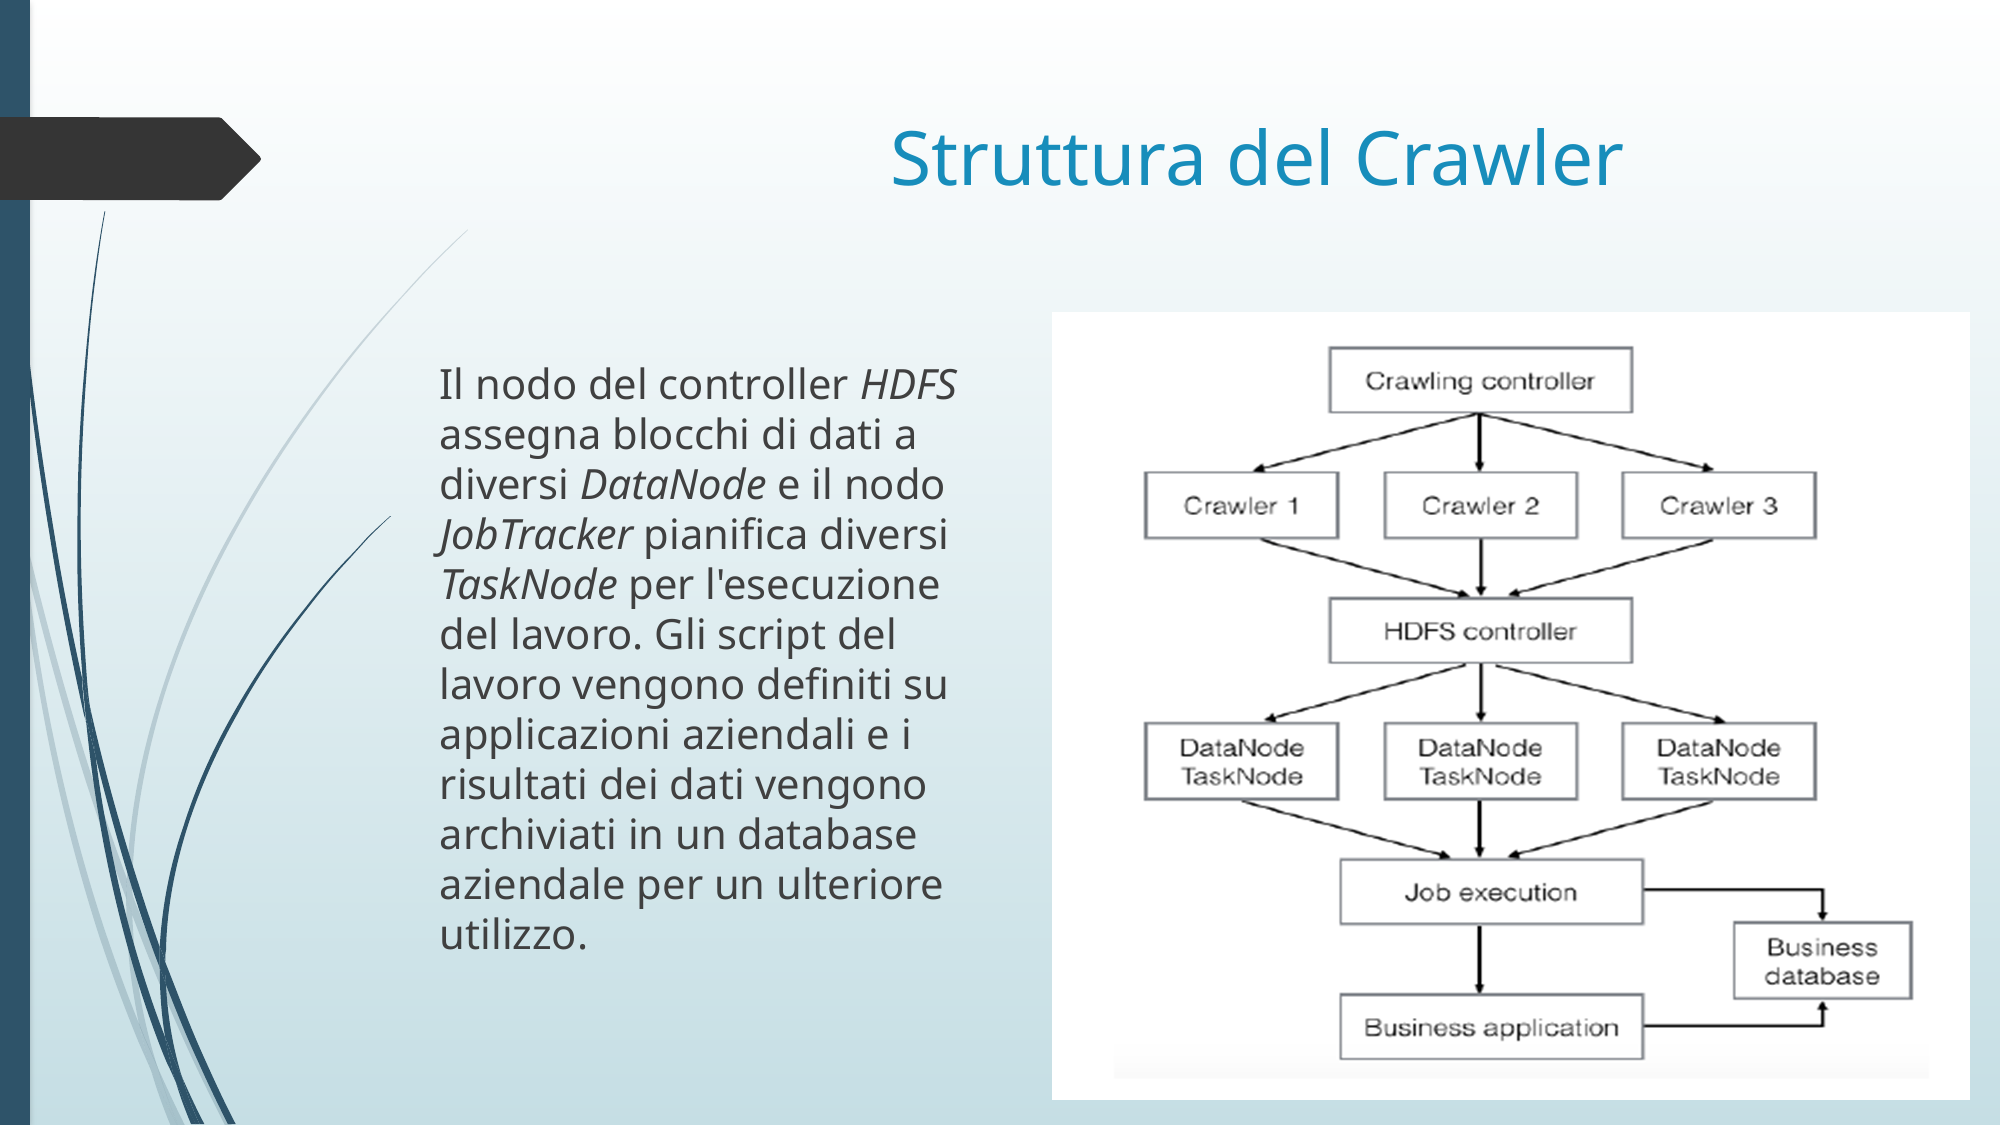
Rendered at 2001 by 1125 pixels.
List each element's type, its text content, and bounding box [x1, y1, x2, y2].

title Struttura del Crawler [425, 102, 1888, 313]
list Il nodo del controller HDFS assegna blocchi di dati a diversi DataNode e il nodo JobTracker pianifica diversi TaskNode per l'esecuzione del lavoro. Gli script del lavoro vengono definiti su applicazioni aziendali e i risultati dei dati vengono archiviati in un database aziendale per un ulteriore utilizzo. [424, 350, 994, 1100]
picture [1052, 312, 1971, 1101]
